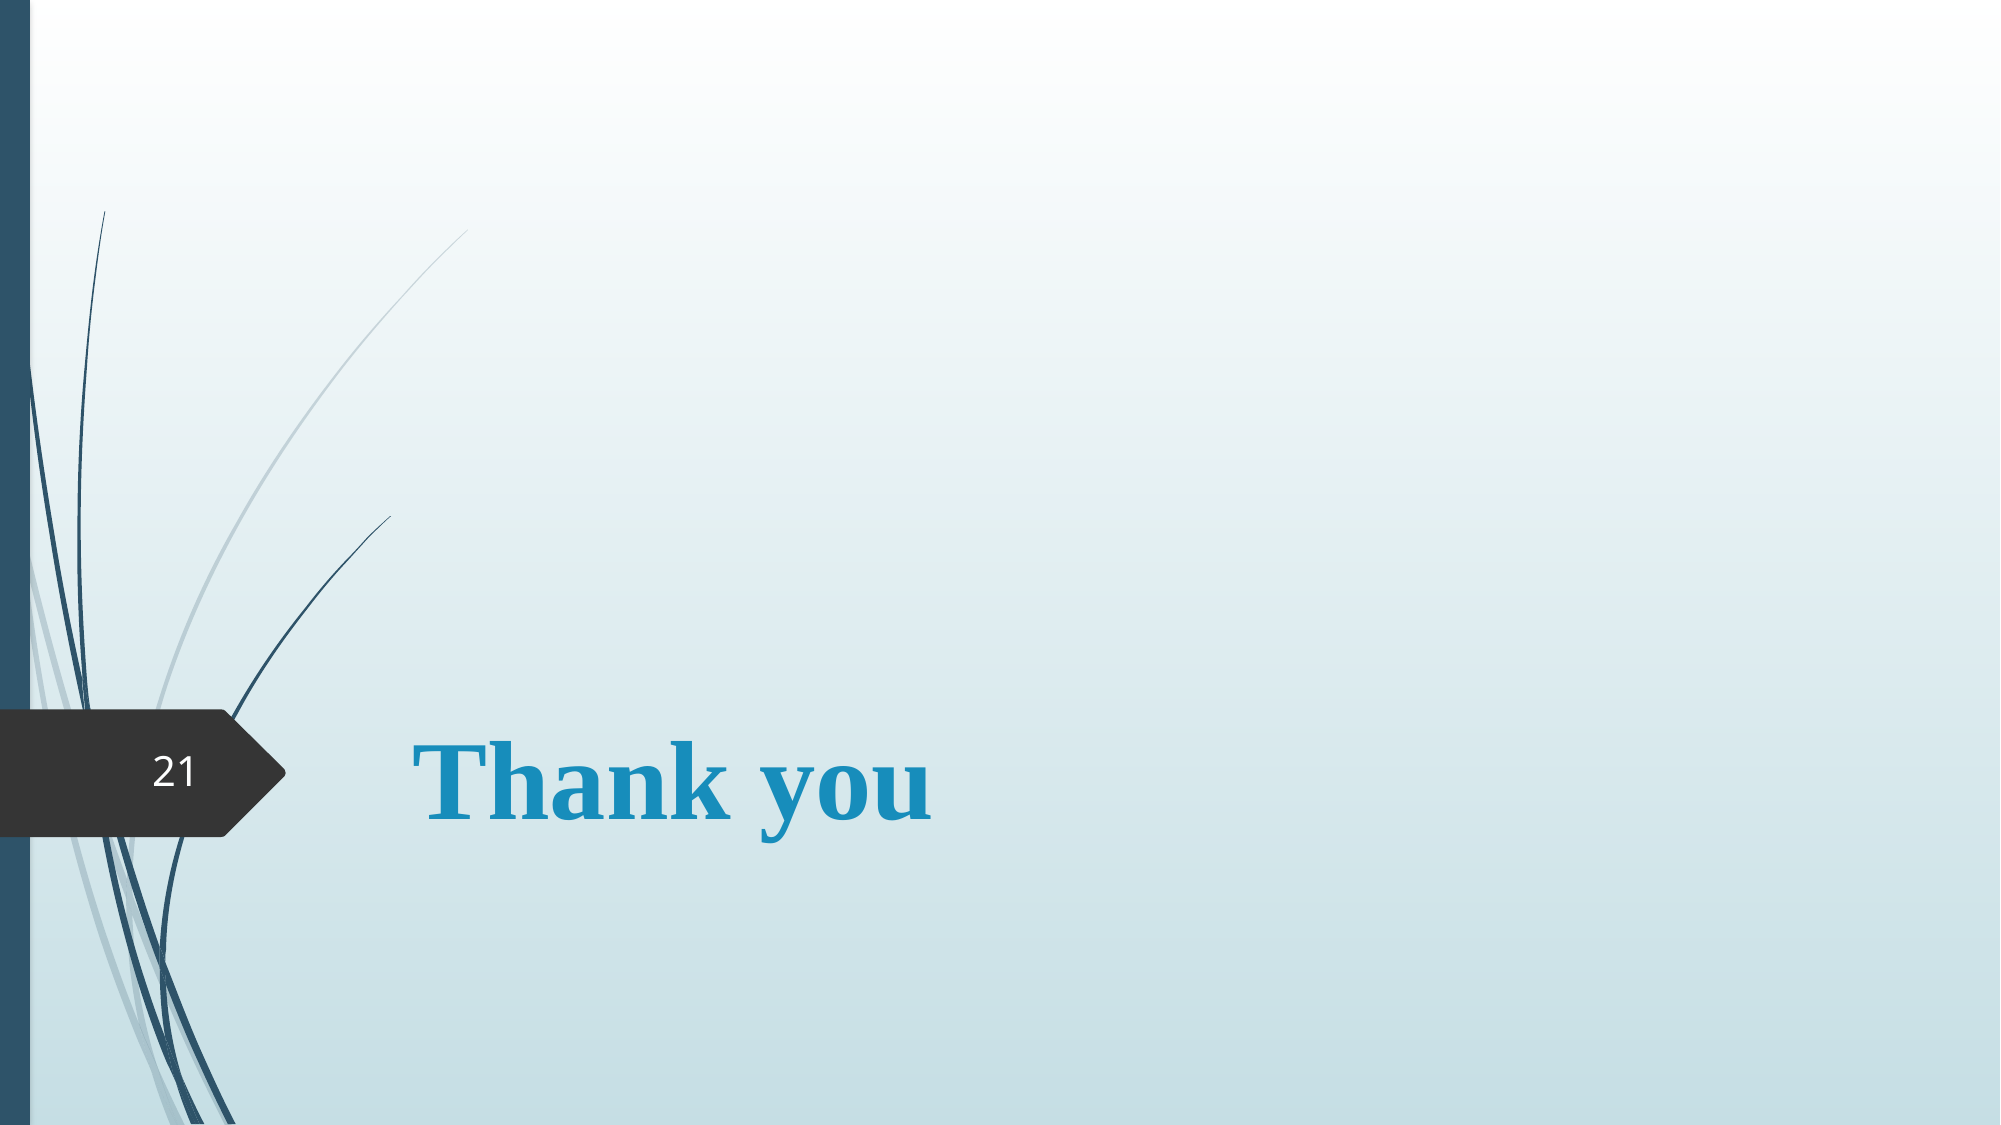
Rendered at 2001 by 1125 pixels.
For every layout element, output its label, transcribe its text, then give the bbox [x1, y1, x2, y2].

slide_number 21 [87, 743, 216, 803]
title Thank you [397, 654, 1860, 850]
